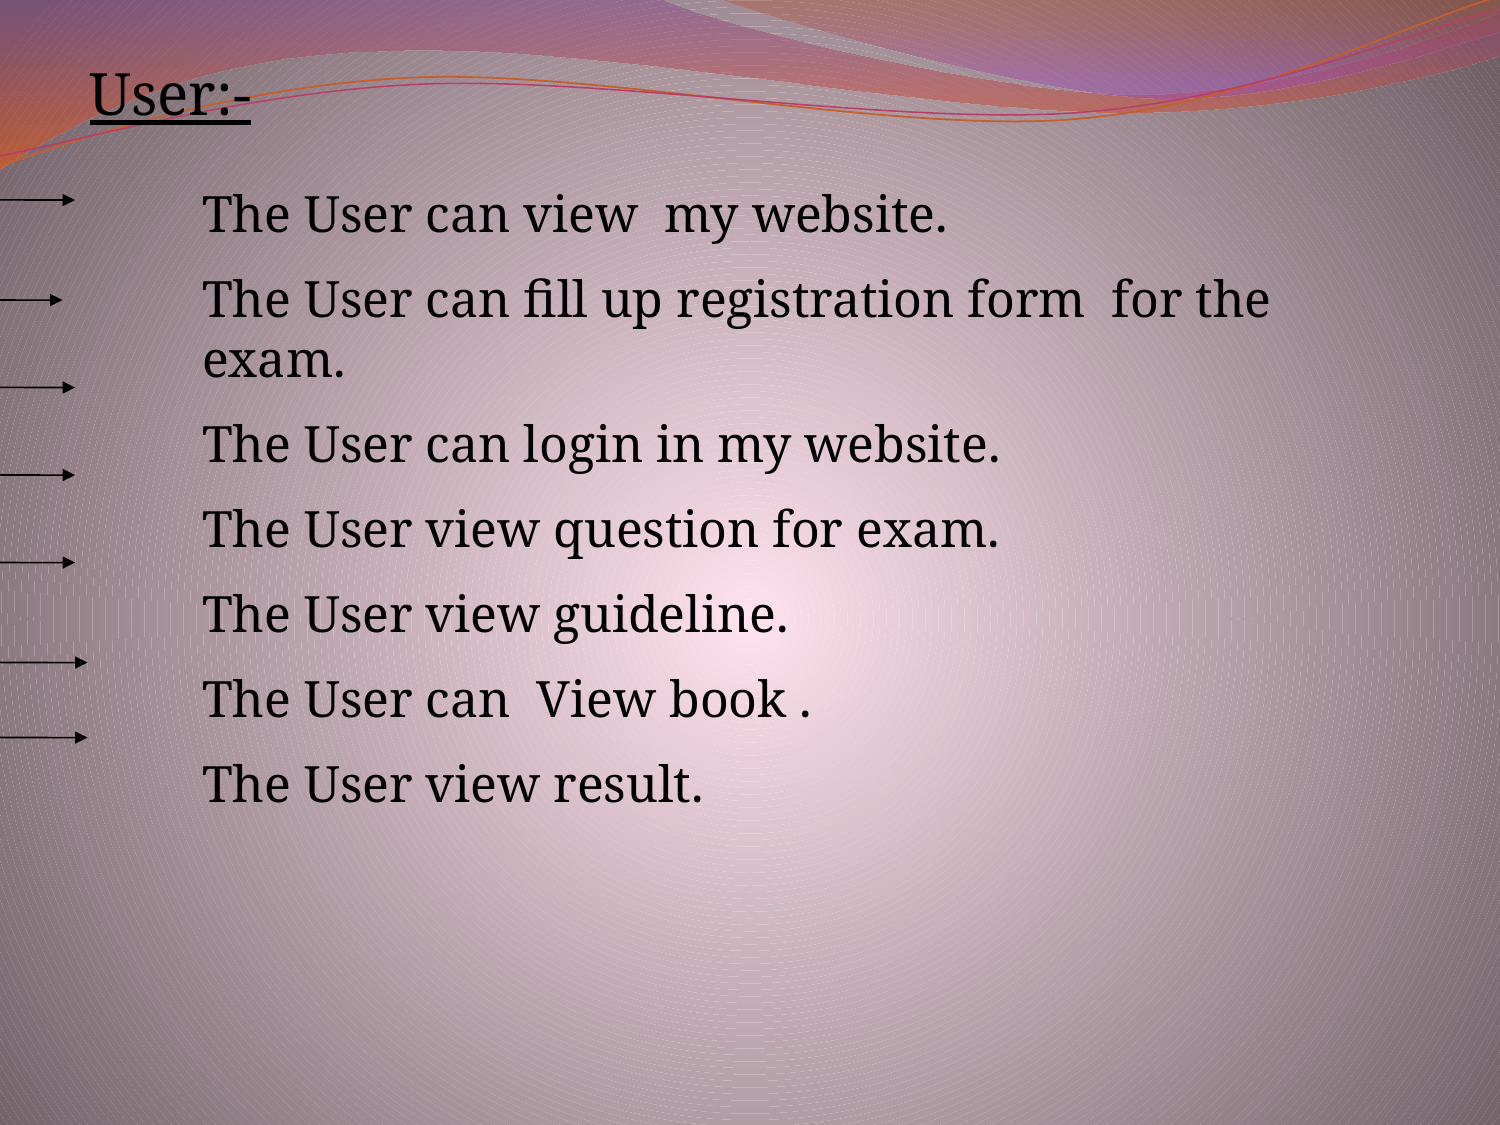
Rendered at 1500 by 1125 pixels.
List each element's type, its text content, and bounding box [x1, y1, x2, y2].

text_box [0, 381, 76, 394]
text_box [0, 293, 63, 307]
text_box [0, 556, 76, 569]
text_box [0, 731, 88, 744]
text_box [0, 193, 76, 207]
text_box User:- [74, 50, 363, 135]
text_box [0, 656, 88, 669]
text_box The User can view my website. The User can fill up registration form for the exam. The User can login in my website. The User view question for exam. The User view guideline. The User can View book . The User view result. [187, 174, 1425, 905]
text_box [0, 468, 76, 482]
